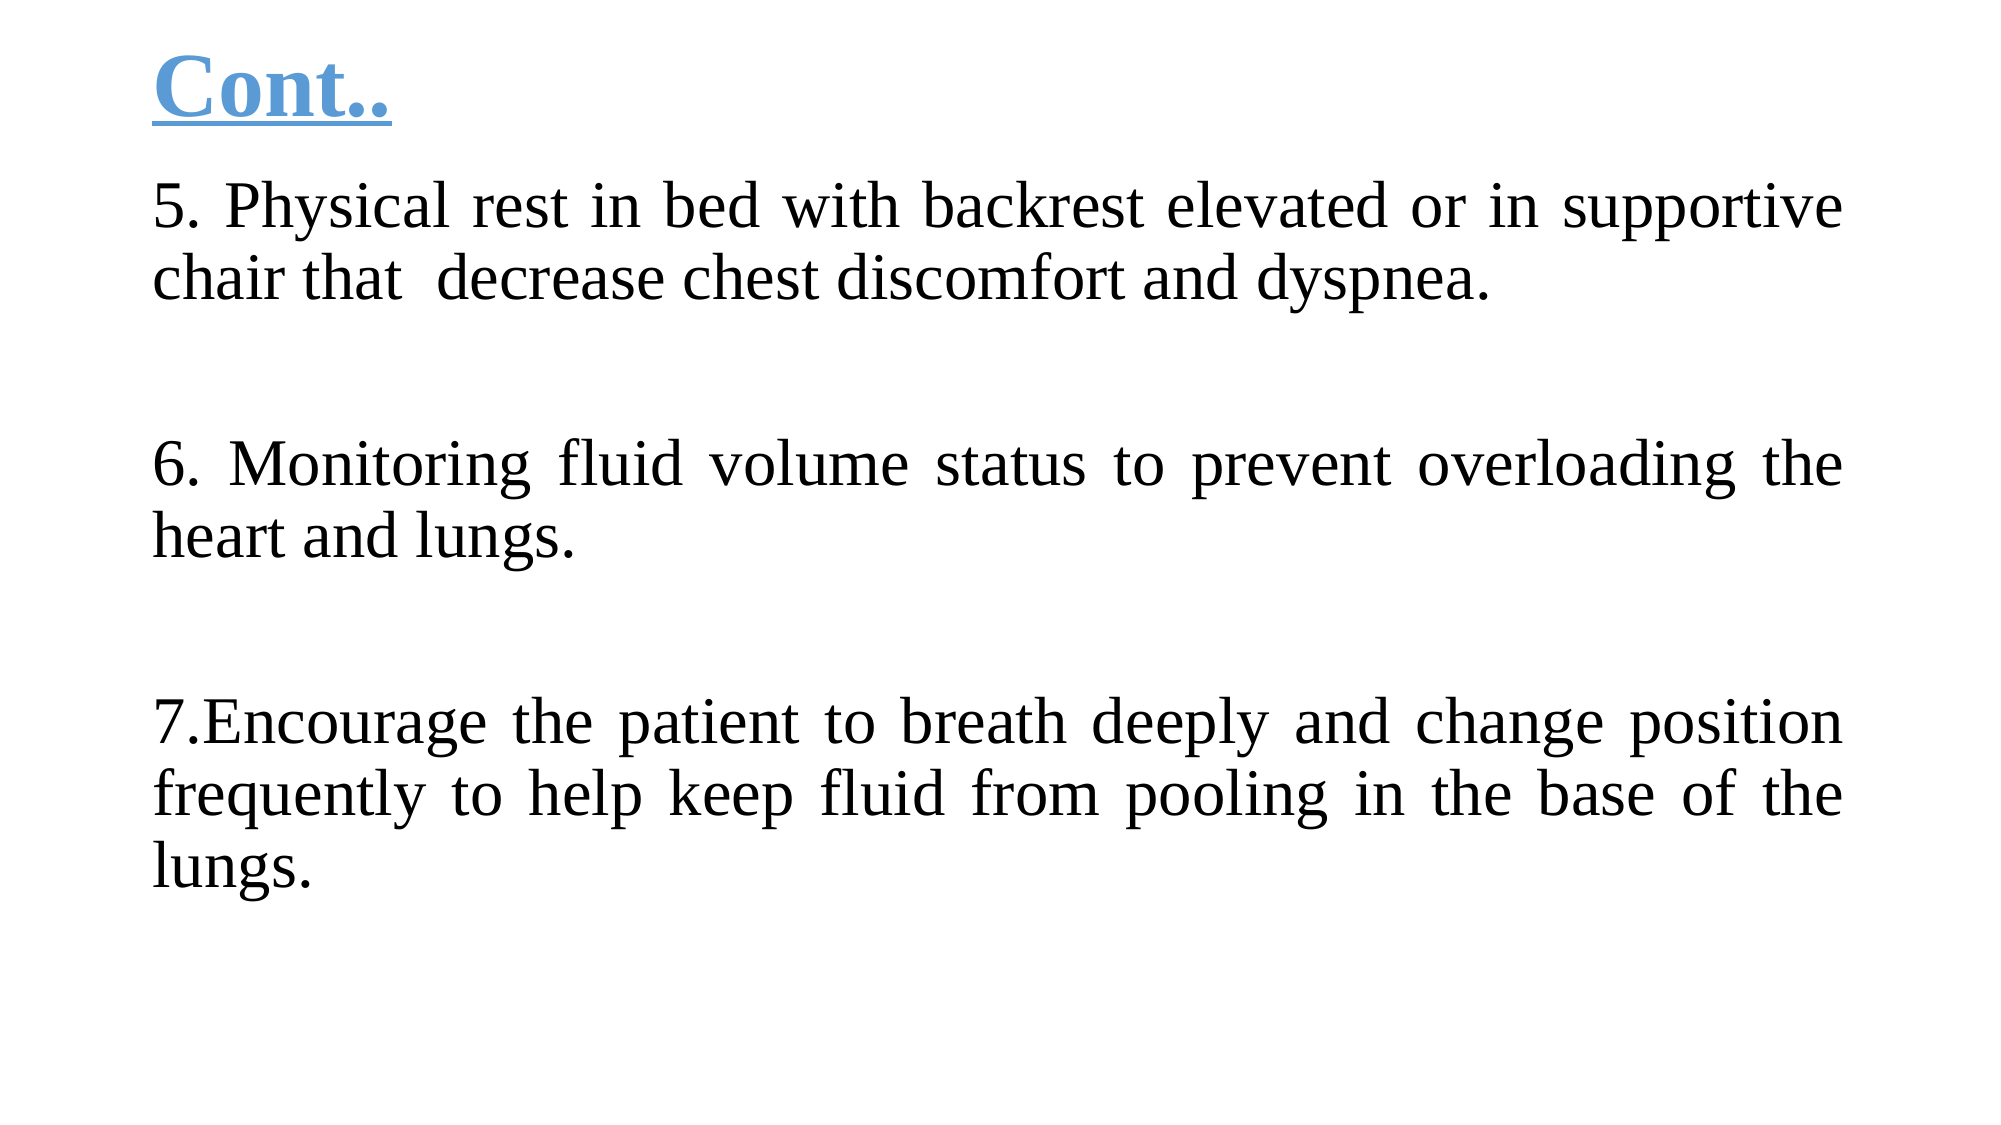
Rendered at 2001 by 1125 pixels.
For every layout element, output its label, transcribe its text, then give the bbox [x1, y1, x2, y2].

title Cont.. [137, 9, 1863, 162]
list 5. Physical rest in bed with backrest elevated or in supportive chair that decrease chest discomfort and dyspnea. 6. Monitoring fluid volume status to prevent overloading the heart and lungs. 7.Encourage the patient to breath deeply and change position frequently to help keep fluid from pooling in the base of the lungs. [137, 162, 1863, 1014]
